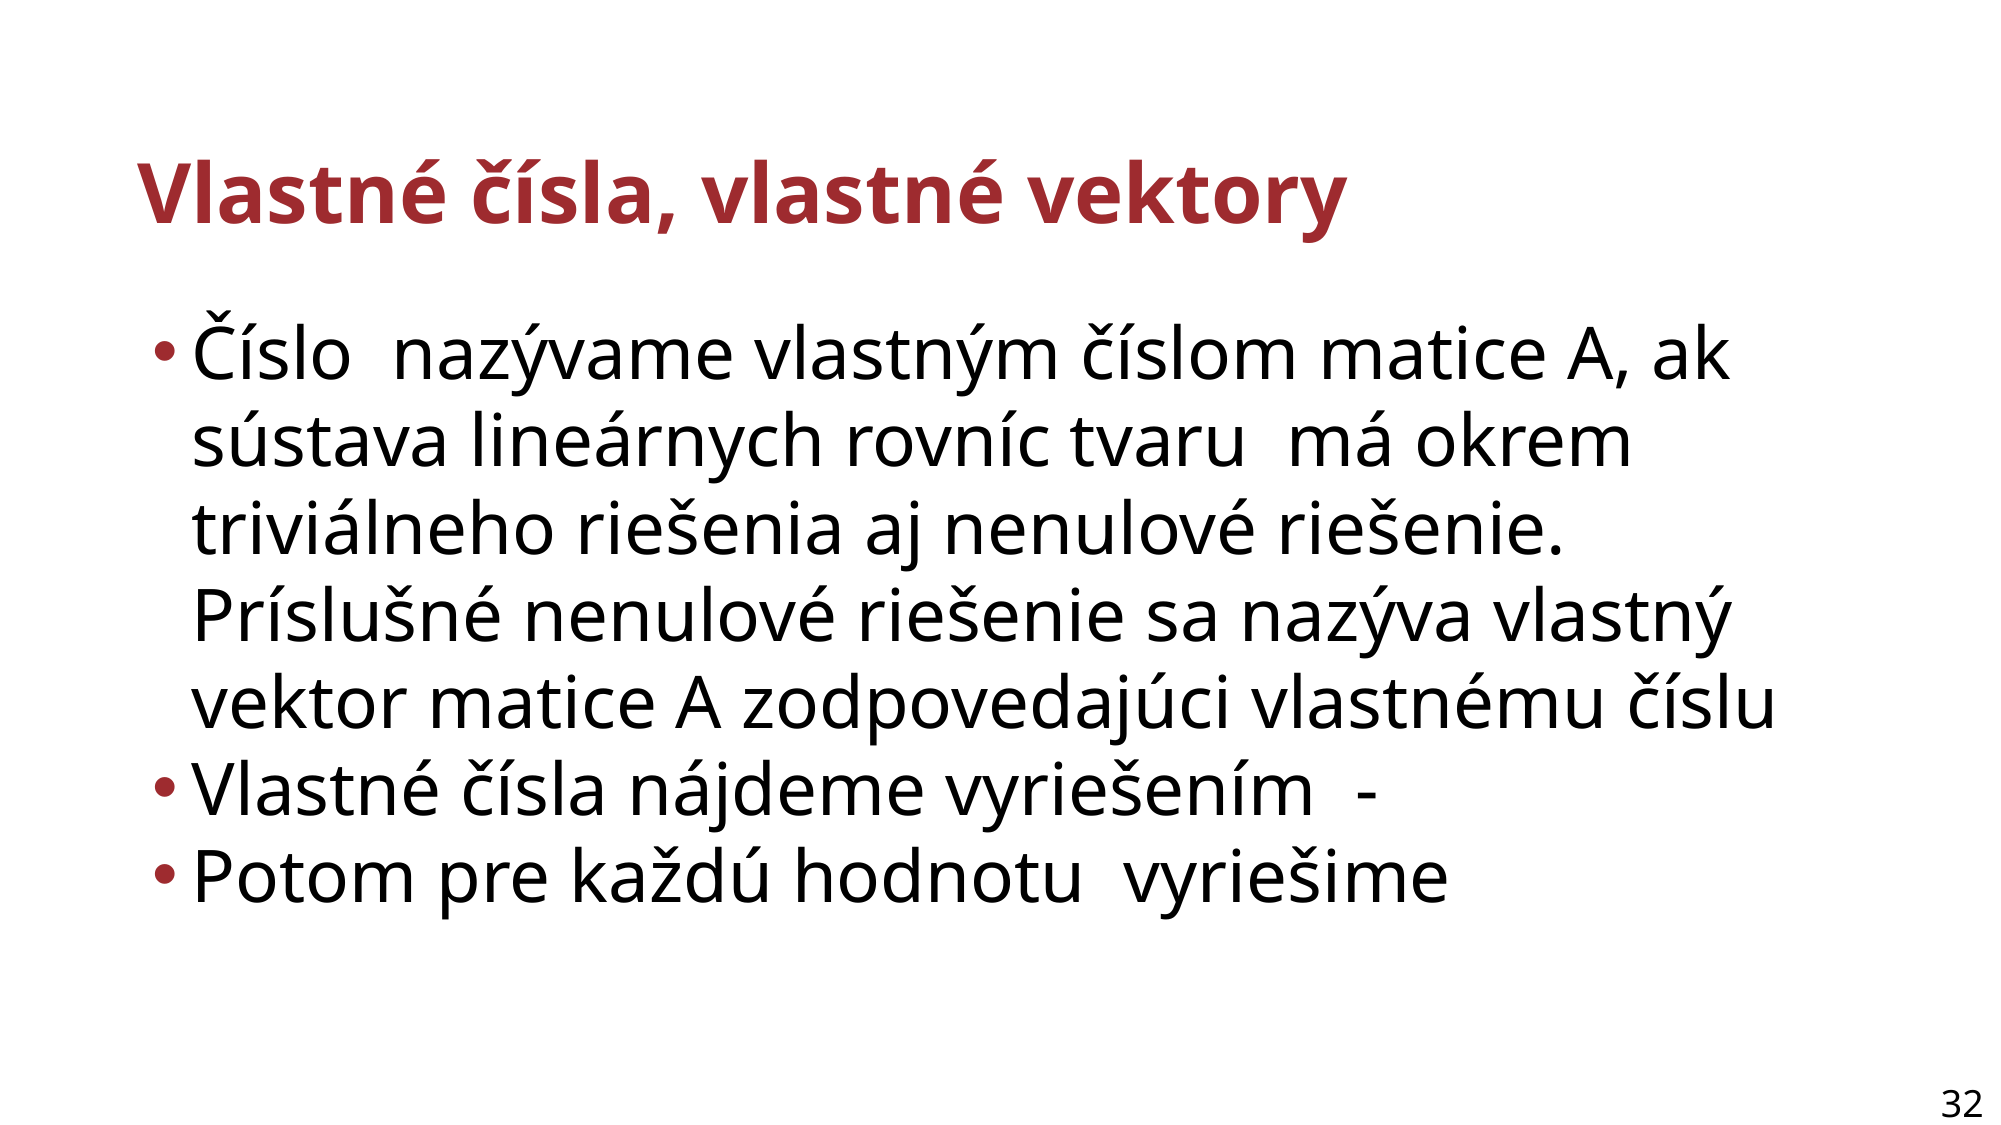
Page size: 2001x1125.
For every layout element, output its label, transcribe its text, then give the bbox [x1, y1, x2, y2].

title Vlastné čísla, vlastné vektory [137, 116, 1717, 278]
